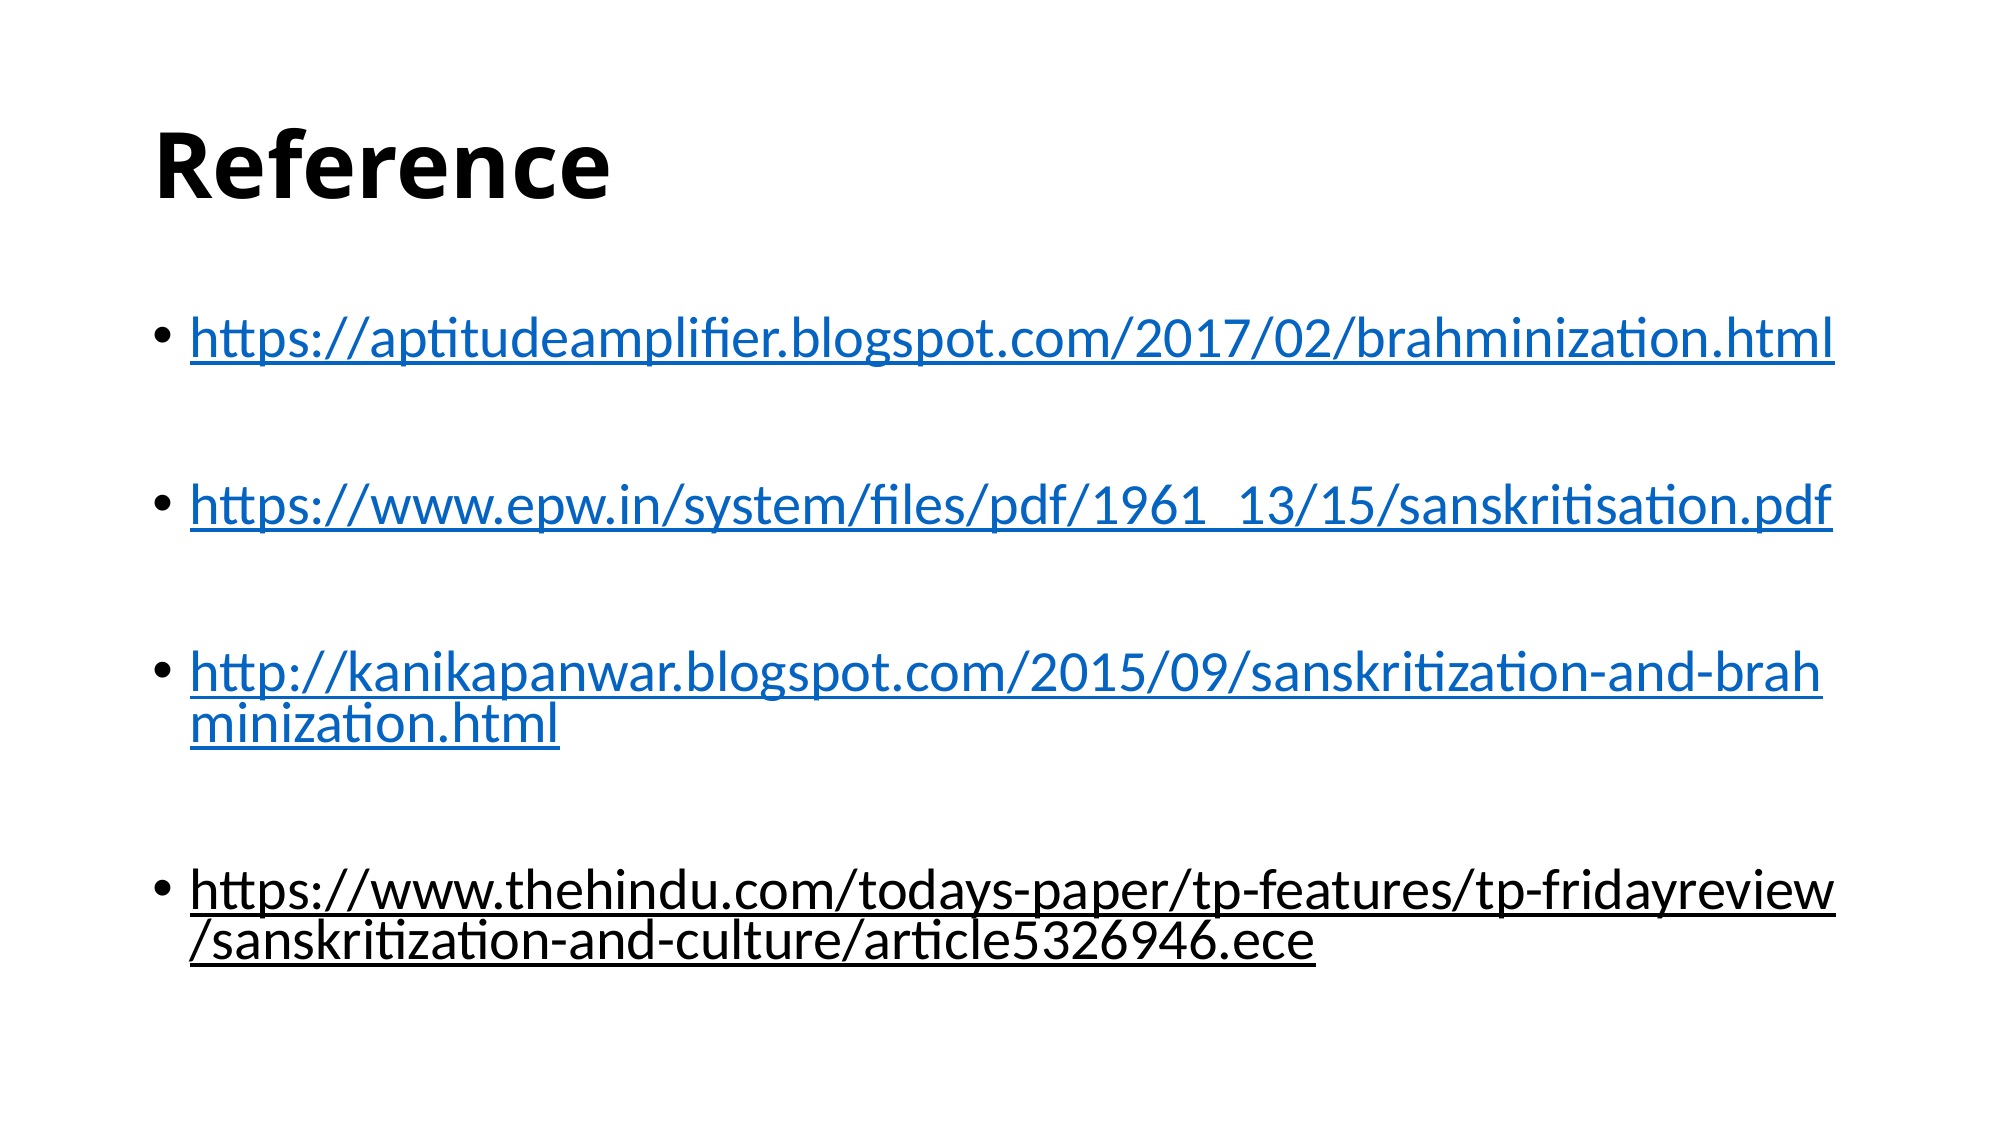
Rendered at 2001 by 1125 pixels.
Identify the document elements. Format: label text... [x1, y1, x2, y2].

list https://aptitudeamplifier.blogspot.com/2017/02/brahminization.html https://www.epw.in/system/files/pdf/1961_13/15/sanskritisation.pdf http://kanikapanwar.blogspot.com/2015/09/sanskritization-and-brahminization.html https://www.thehindu.com/todays-paper/tp-features/tp-fridayreview/sanskritization-and-culture/article5326946.ece [137, 299, 1863, 1014]
title Reference [137, 59, 1863, 278]
